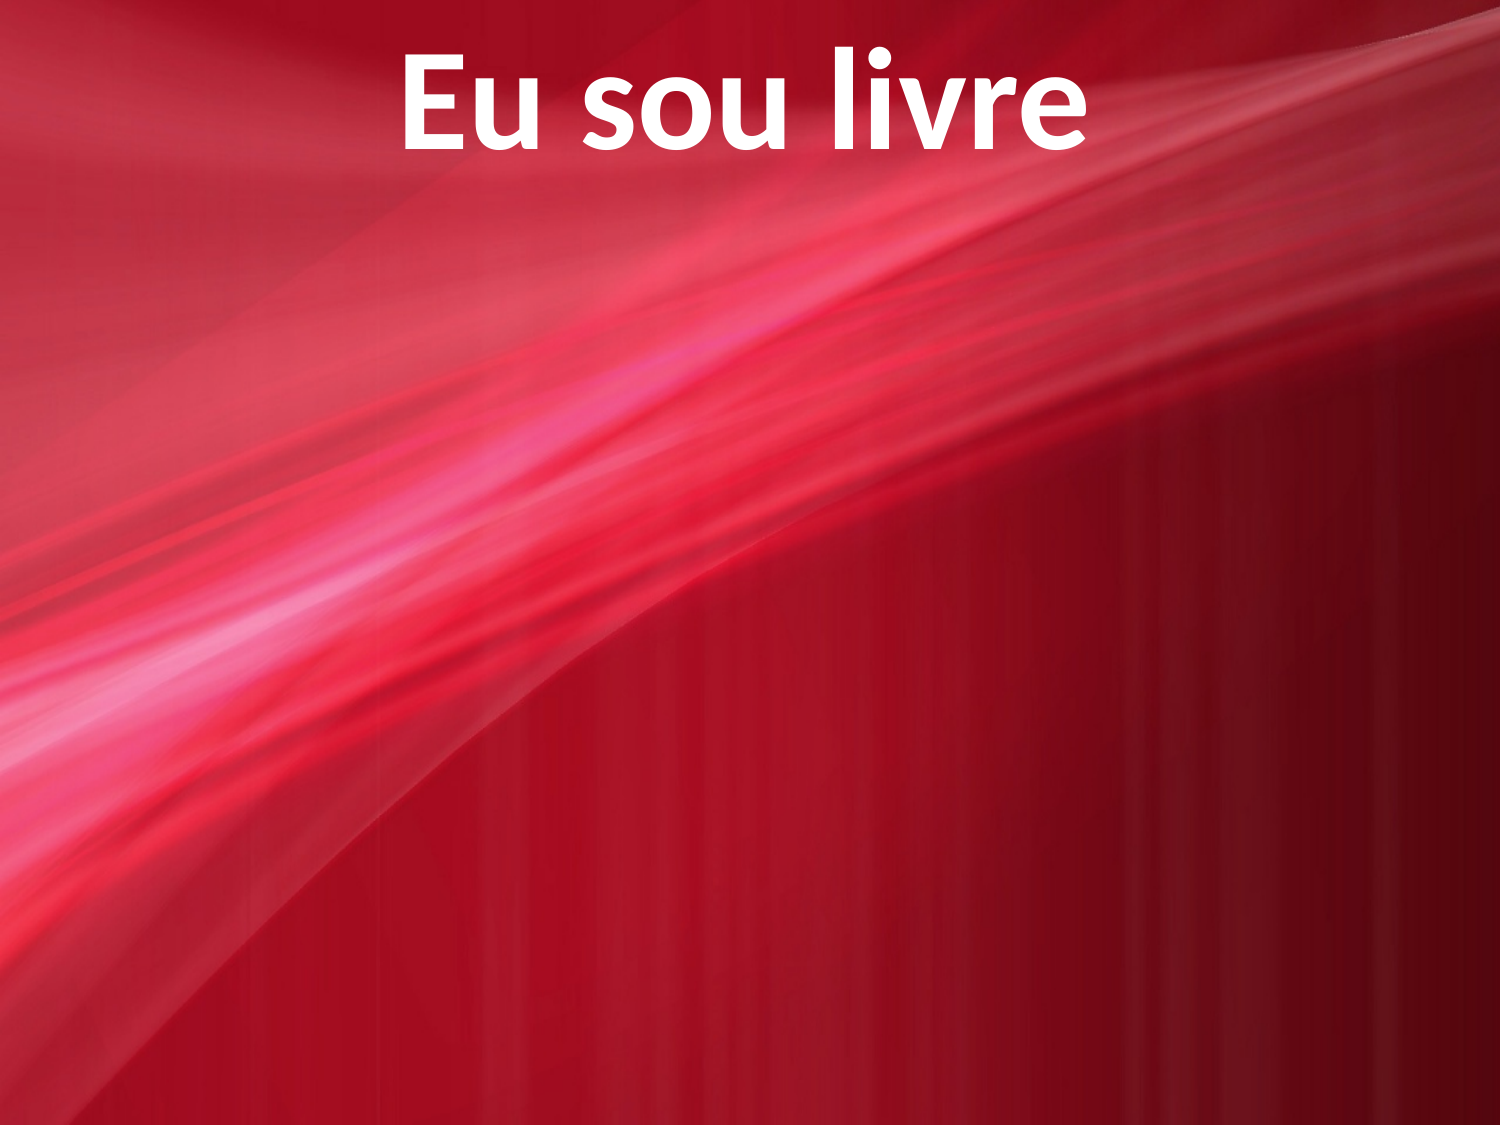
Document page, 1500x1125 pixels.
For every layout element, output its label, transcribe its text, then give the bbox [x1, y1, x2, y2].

text_box Eu sou livre [0, 0, 1495, 186]
picture [0, 0, 1500, 1125]
